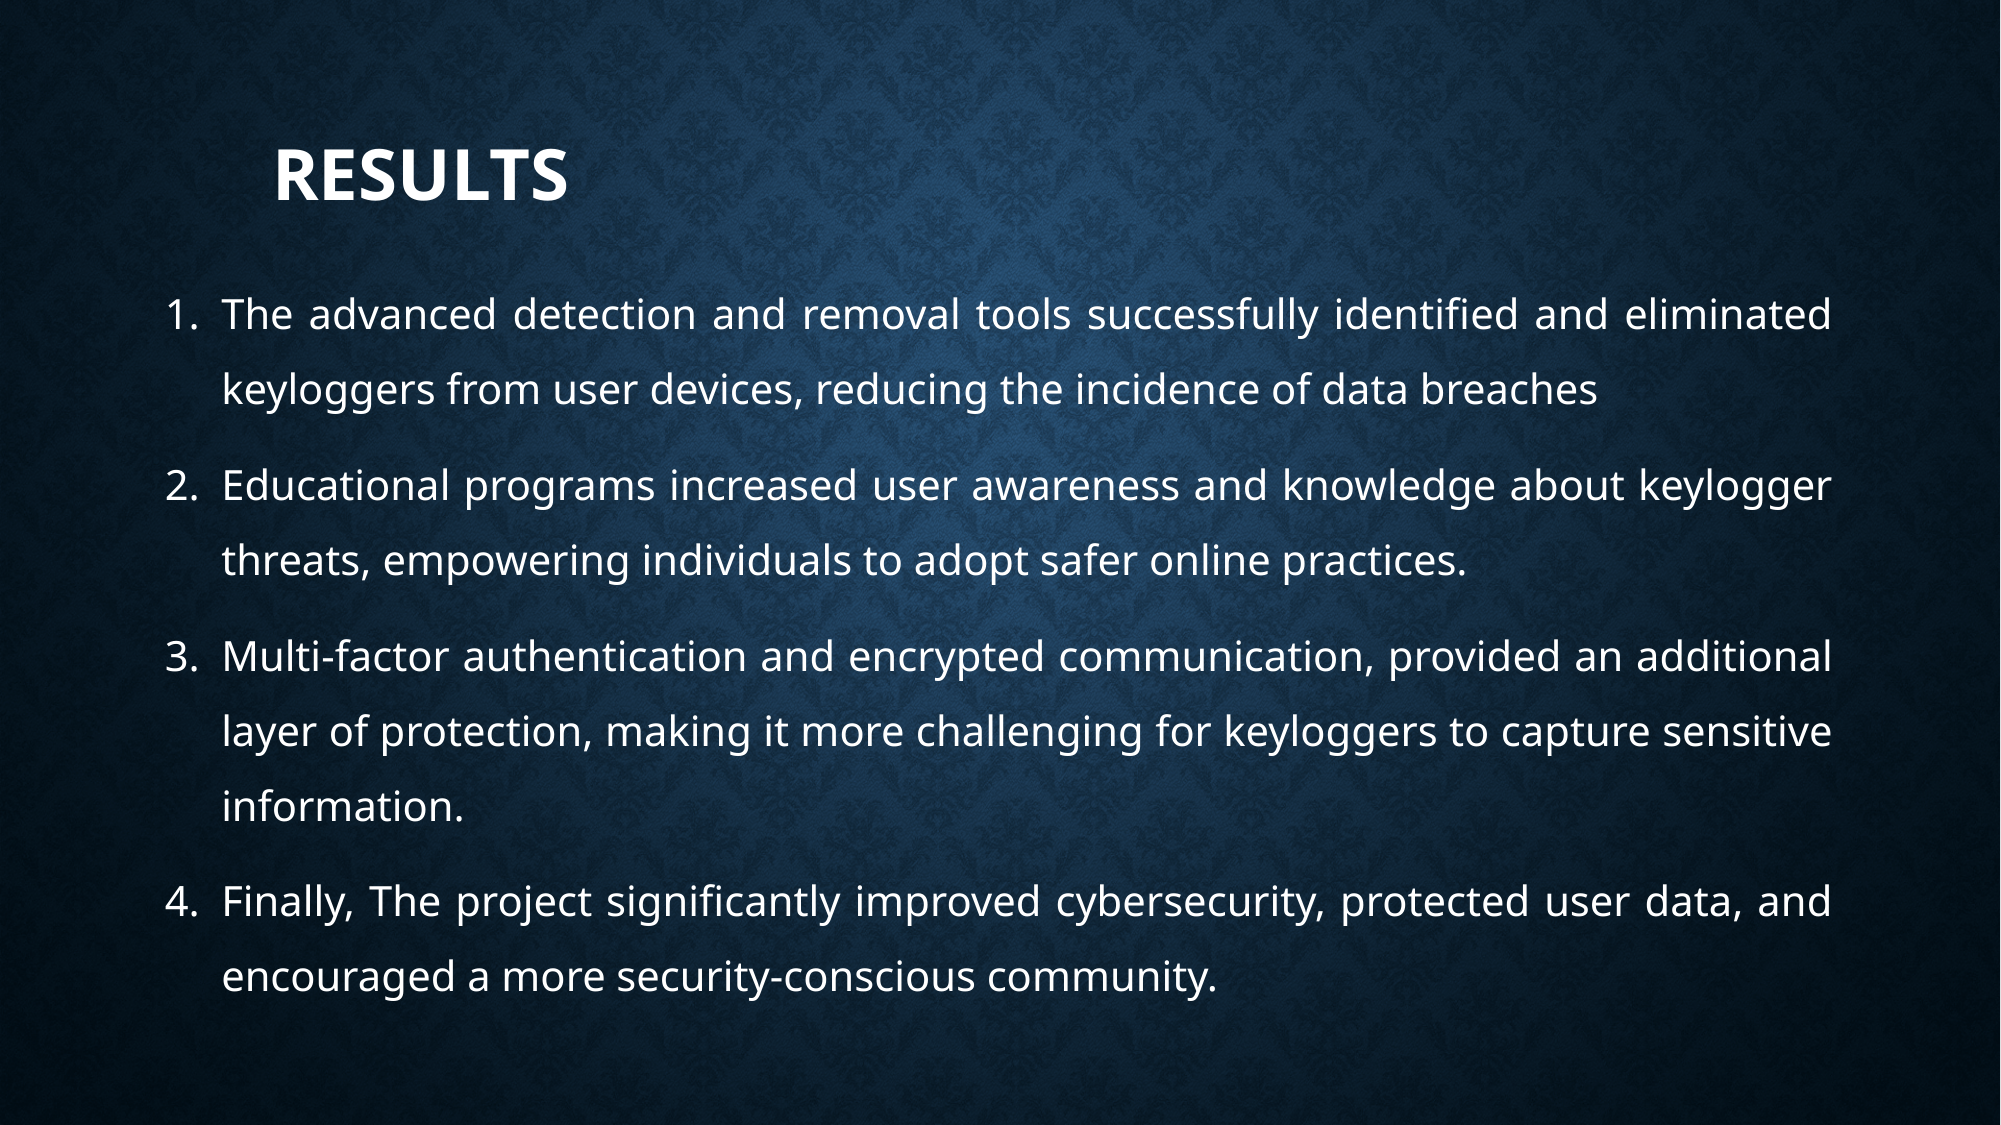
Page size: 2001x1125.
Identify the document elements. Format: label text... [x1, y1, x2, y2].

title results [149, 99, 693, 255]
list The advanced detection and removal tools successfully identified and eliminated keyloggers from user devices, reducing the incidence of data breaches Educational programs increased user awareness and knowledge about keylogger threats, empowering individuals to adopt safer online practices. Multi-factor authentication and encrypted communication, provided an additional layer of protection, making it more challenging for keyloggers to capture sensitive information. Finally, The project significantly improved cybersecurity, protected user data, and encouraged a more security-conscious community. [149, 255, 1849, 1085]
